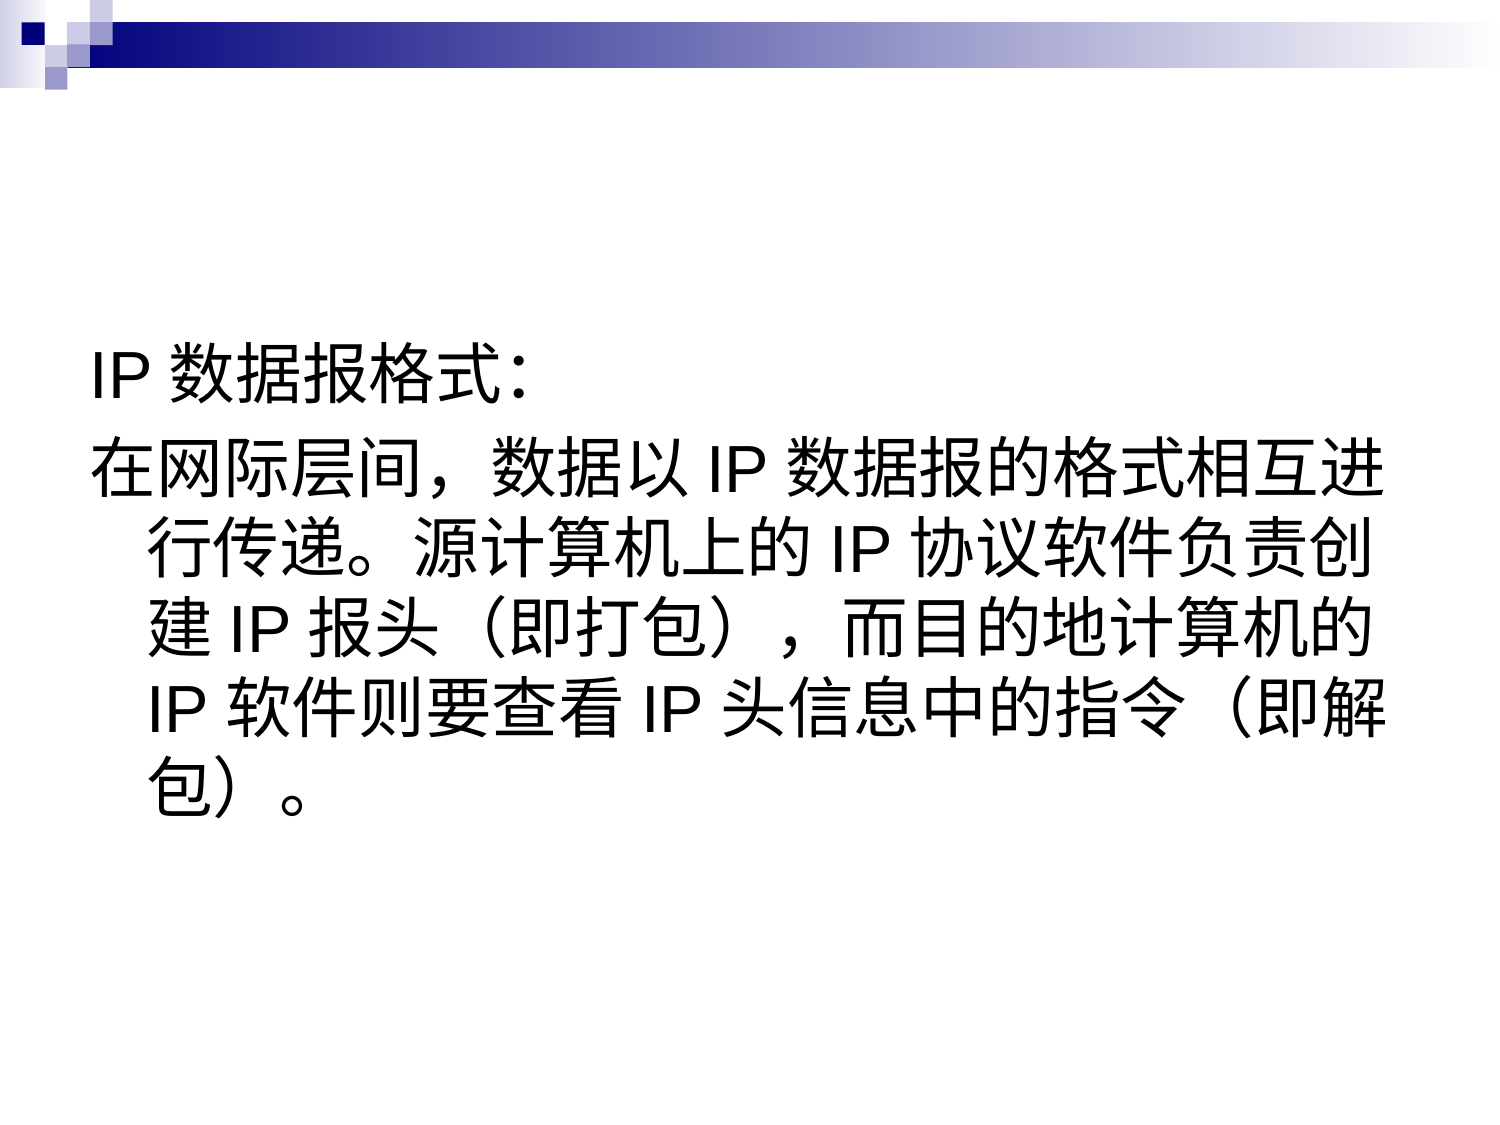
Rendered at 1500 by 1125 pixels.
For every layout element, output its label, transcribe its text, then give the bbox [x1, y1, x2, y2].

list IP数据报格式： 在网际层间，数据以IP数据报的格式相互进行传递。源计算机上的IP协议软件负责创建IP报头（即打包），而目的地计算机的IP软件则要查看IP头信息中的指令（即解包）。 [74, 324, 1426, 963]
